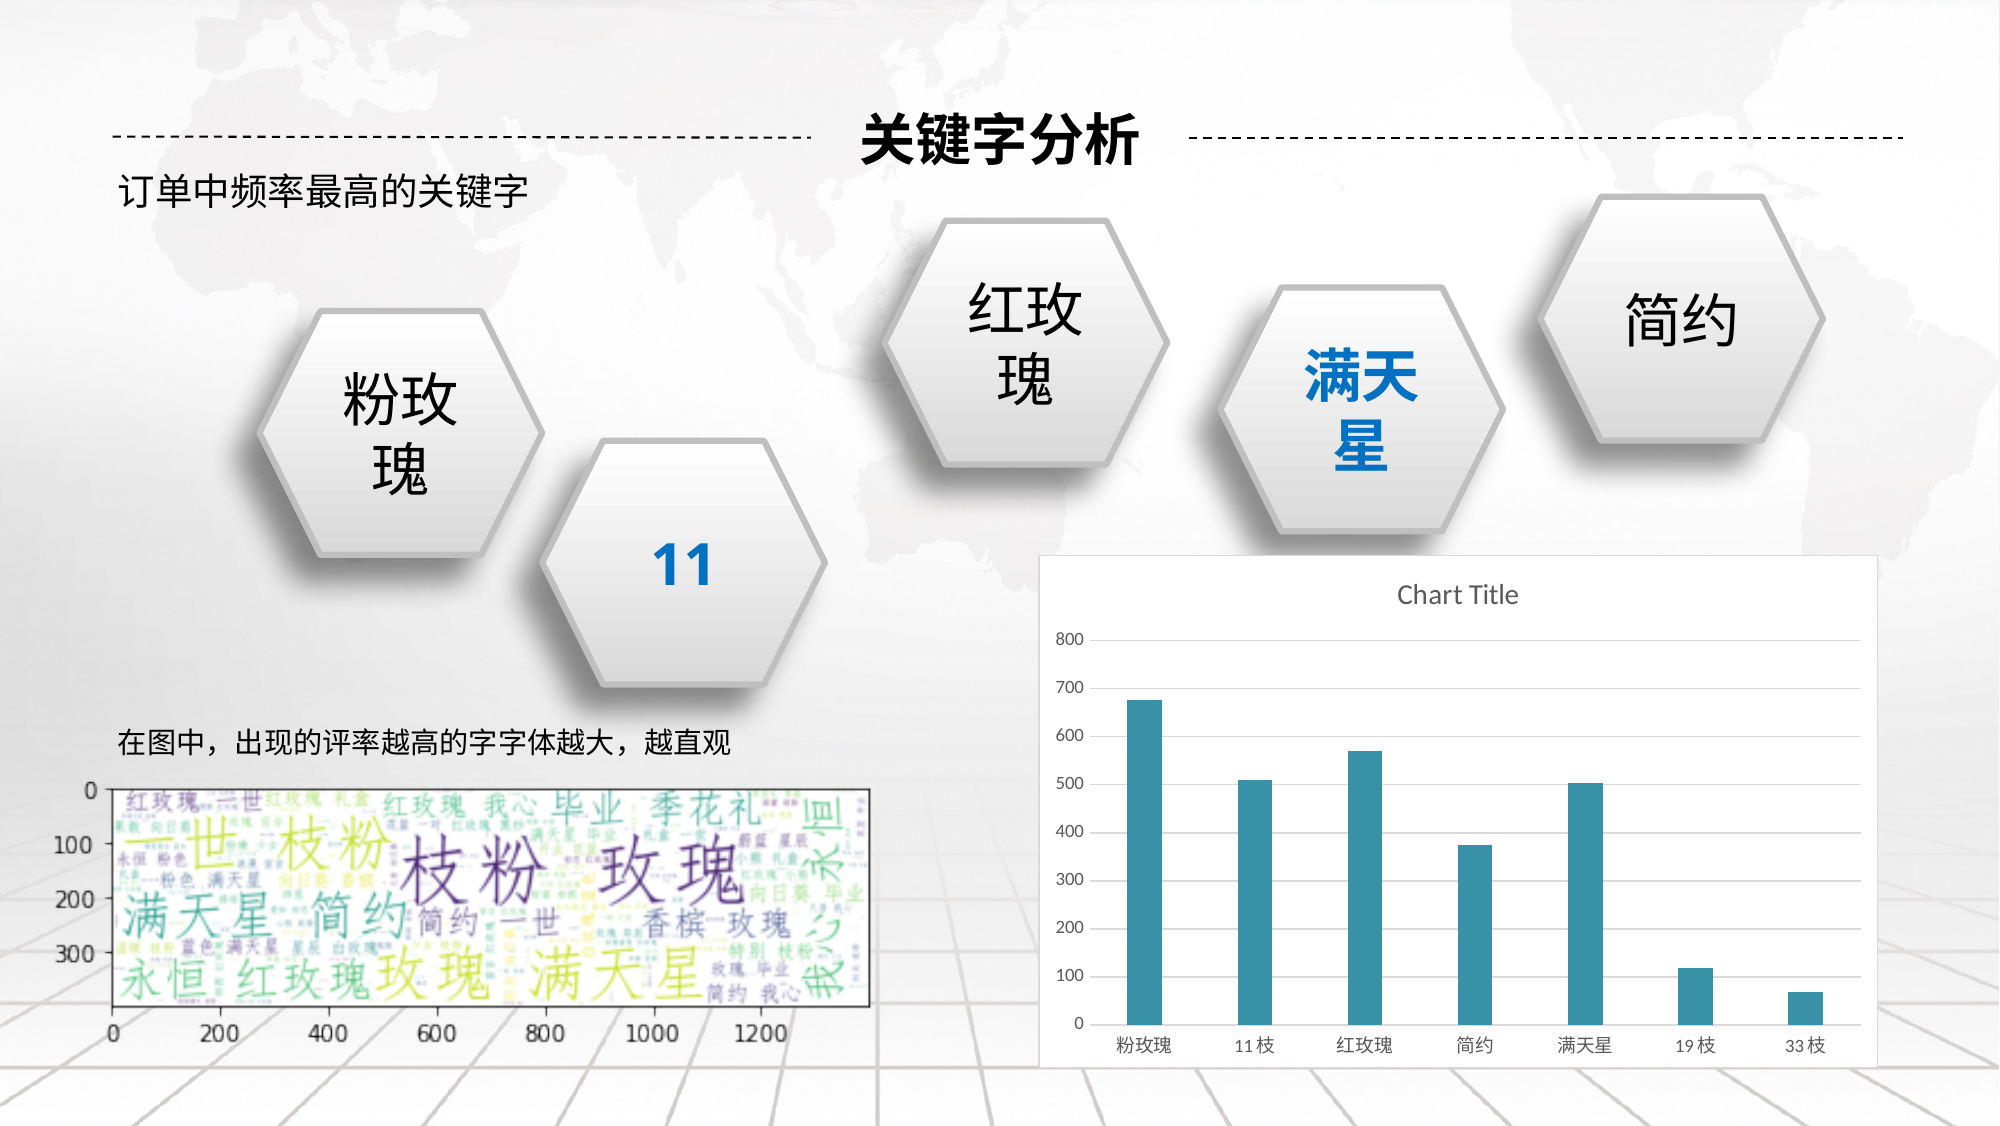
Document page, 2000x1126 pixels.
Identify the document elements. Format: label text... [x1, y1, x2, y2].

picture [0, 0, 1999, 1126]
text_box 满天星 [1220, 287, 1504, 532]
text_box 11 [542, 440, 826, 685]
text_box 简约 [1540, 196, 1824, 441]
text_box 订单中频率最高的关键字 [102, 160, 561, 221]
chart [1037, 554, 1879, 1069]
text_box 红玫瑰 [884, 220, 1168, 465]
text_box 在图中，出现的评率越高的字字体越大，越直观 [102, 706, 780, 765]
text_box 关键字分析 [779, 104, 1221, 172]
text_box 粉玫瑰 [259, 311, 543, 555]
